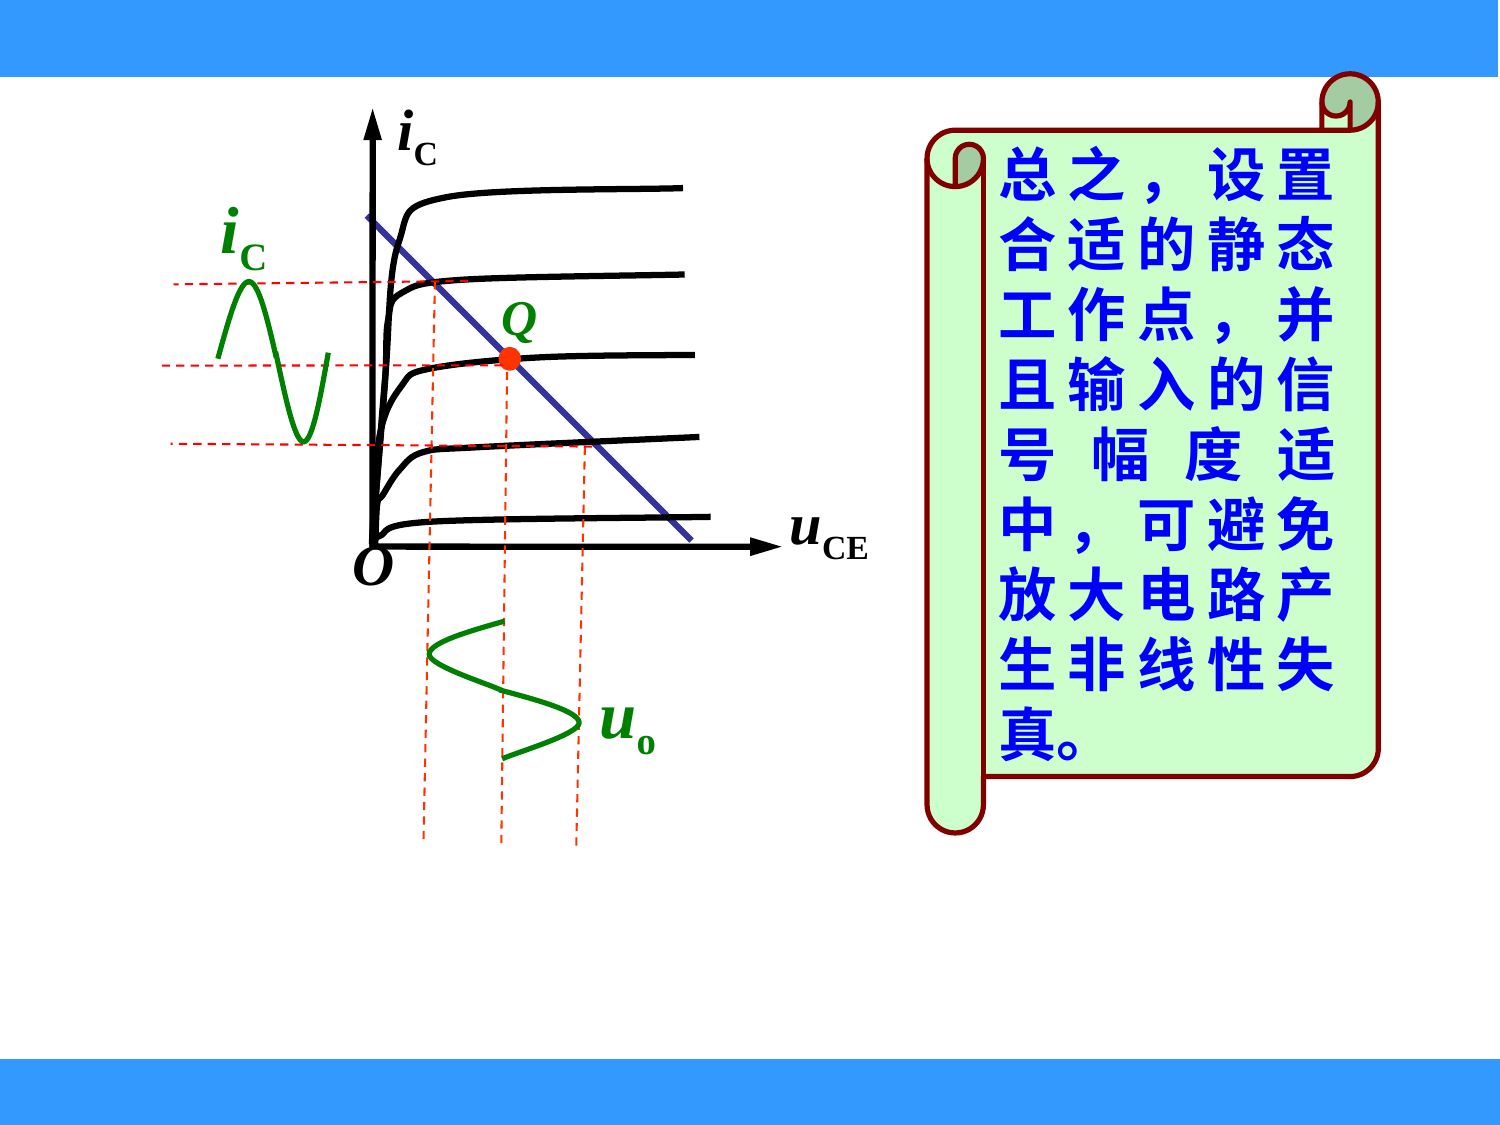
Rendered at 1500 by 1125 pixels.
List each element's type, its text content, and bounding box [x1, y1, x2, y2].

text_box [329, 280, 593, 447]
text_box iC [173, 179, 315, 279]
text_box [428, 620, 580, 760]
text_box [337, 89, 889, 606]
text_box 总之，设置合适的静态工作点，并且输入的信号幅度适中，可避免放大电路产生非线性失真。 [926, 73, 1379, 833]
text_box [423, 456, 586, 851]
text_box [161, 280, 216, 447]
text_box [217, 281, 329, 443]
text_box uo [590, 663, 699, 771]
